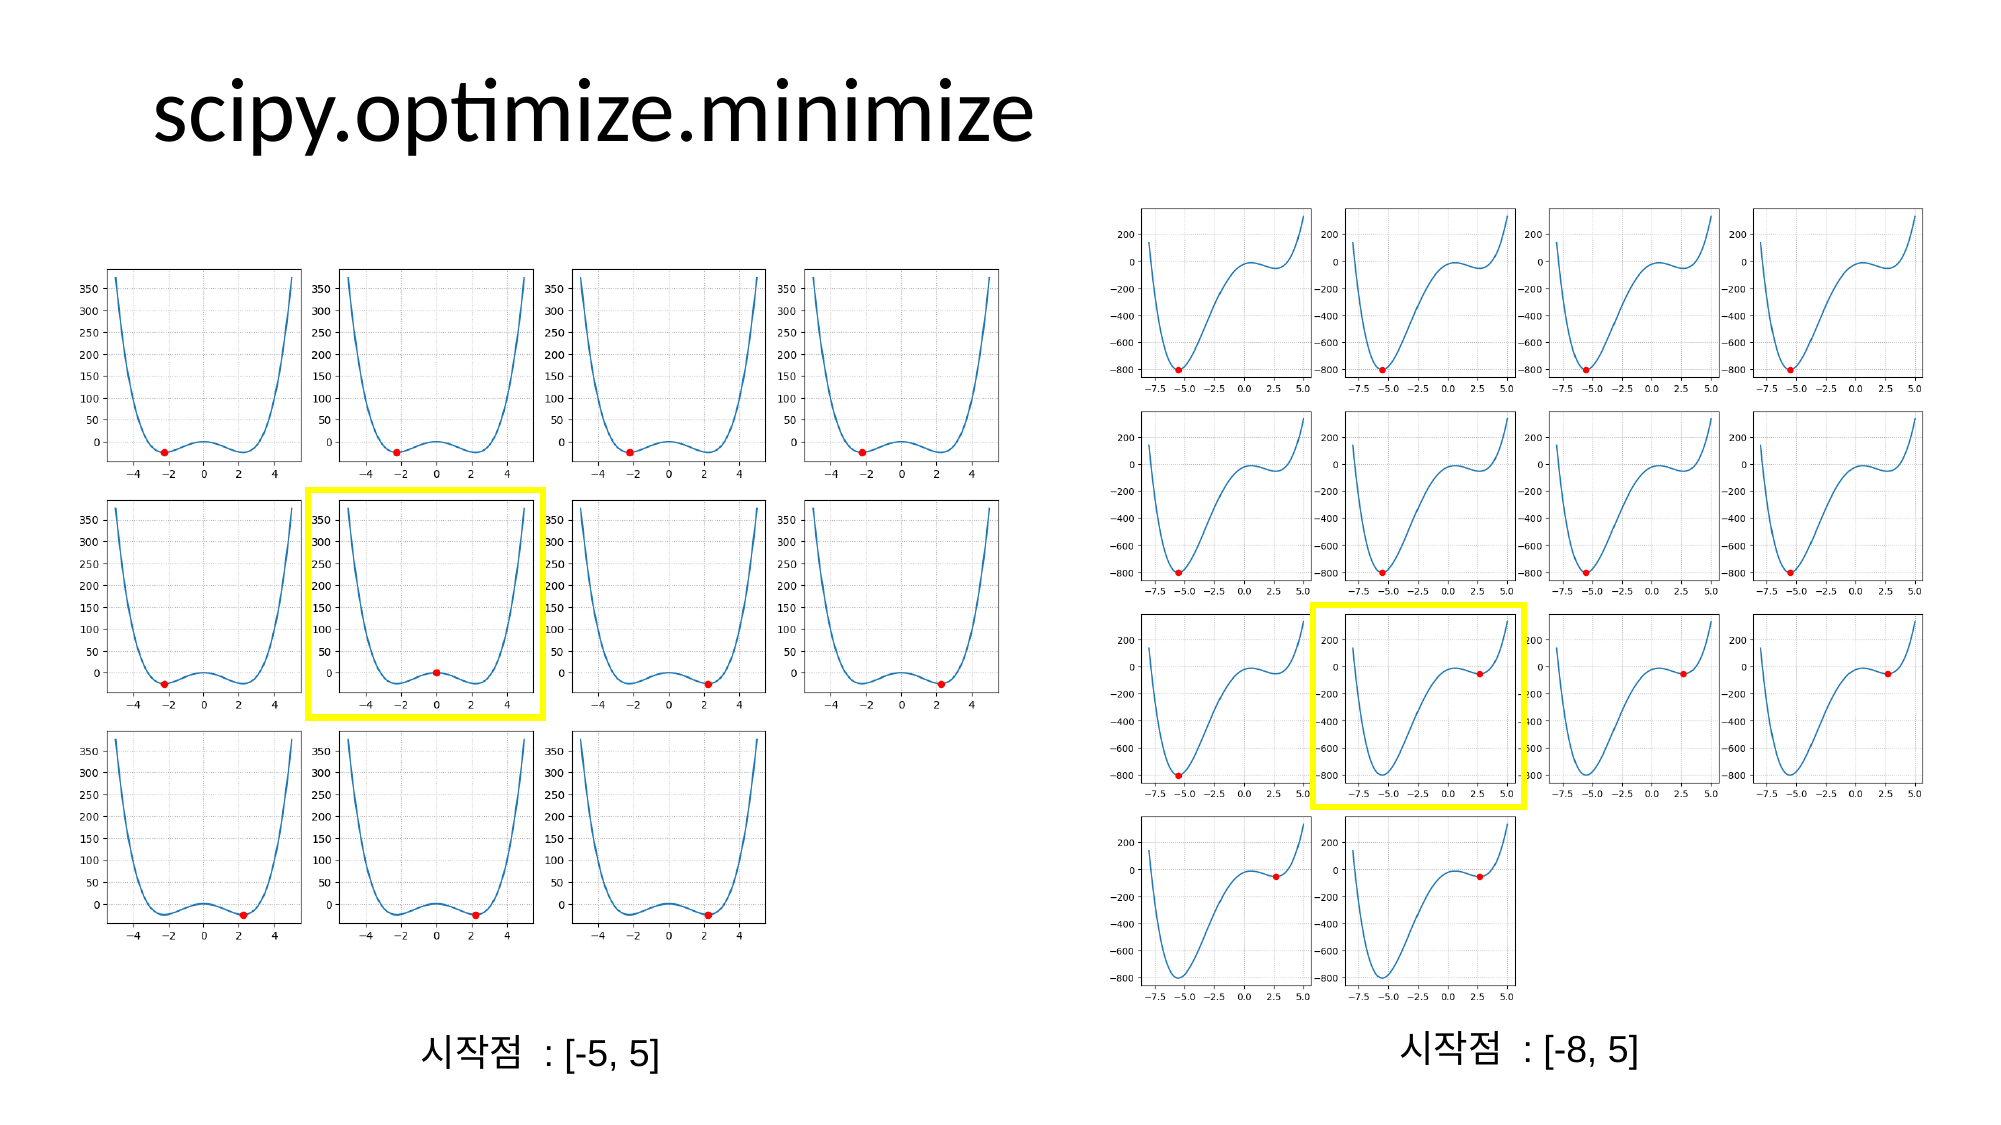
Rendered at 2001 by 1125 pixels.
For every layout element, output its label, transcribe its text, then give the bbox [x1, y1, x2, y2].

picture [71, 261, 1005, 949]
picture [1102, 202, 1929, 1008]
title scipy.optimize.minimize [137, 3, 1863, 221]
text_box 시작점 : [-5, 5] [405, 1021, 685, 1082]
text_box 시작점 : [-8, 5] [1384, 1017, 1665, 1078]
